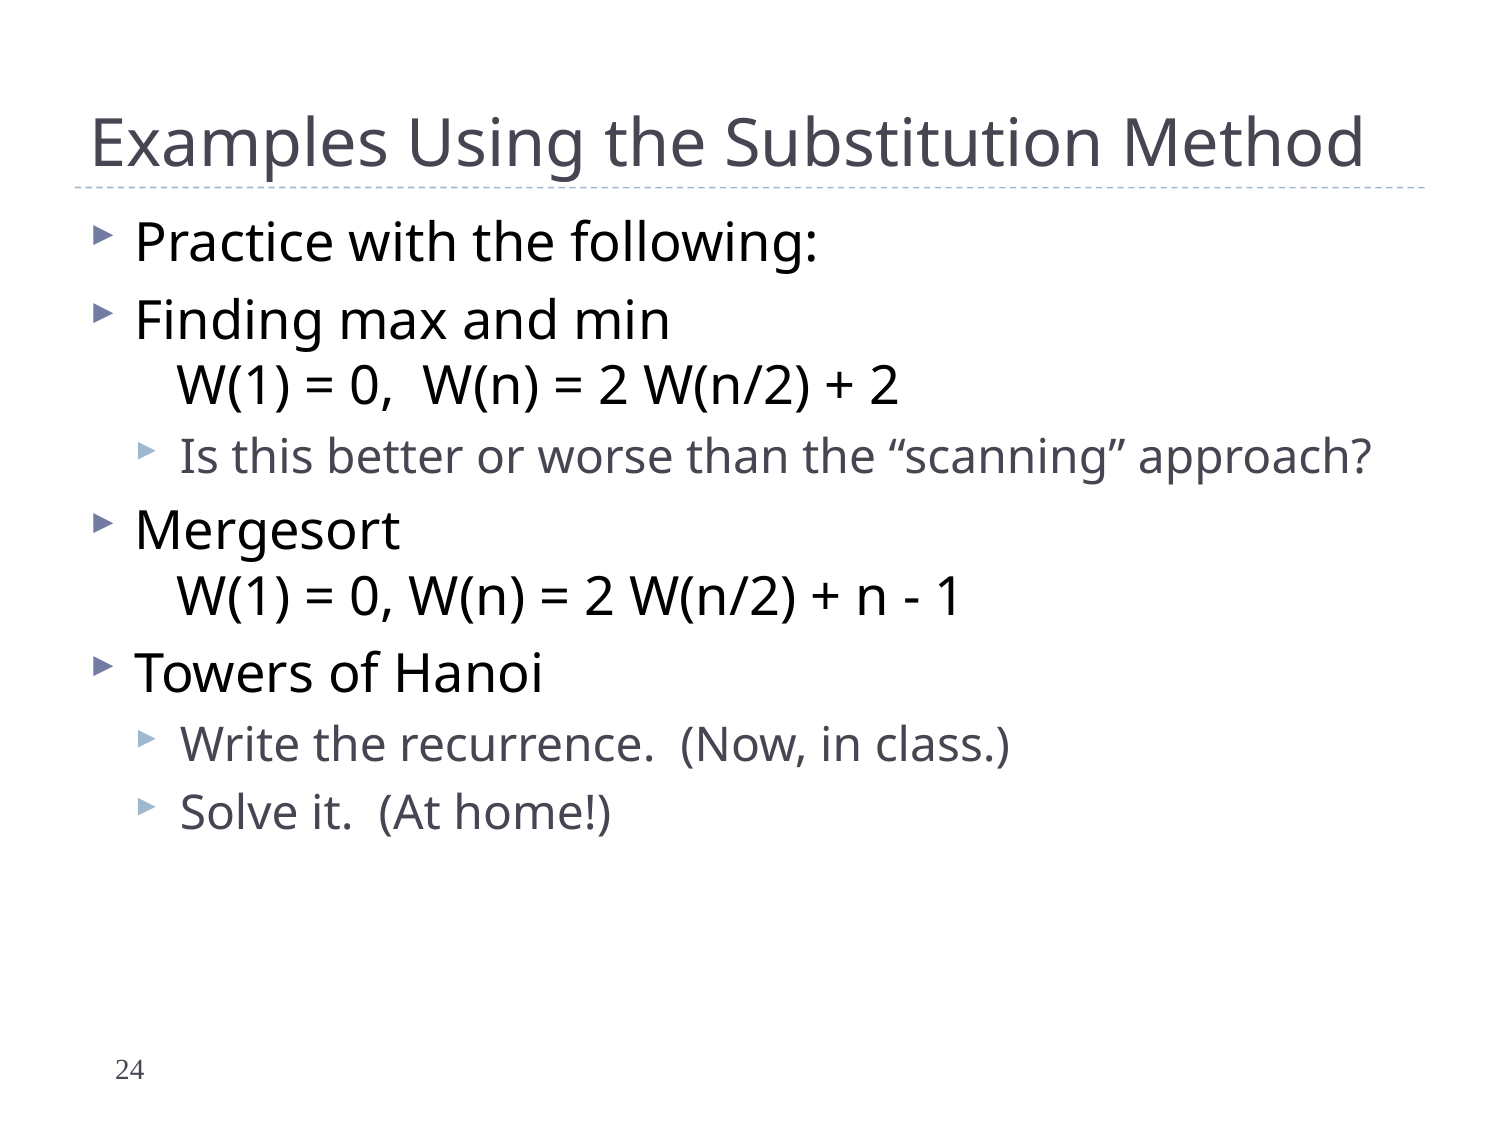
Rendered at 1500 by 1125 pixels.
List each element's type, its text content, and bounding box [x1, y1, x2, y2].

list Practice with the following: Finding max and min W(1) = 0, W(n) = 2 W(n/2) + 2 Is this better or worse than the “scanning” approach? Mergesort W(1) = 0, W(n) = 2 W(n/2) + n - 1 Towers of Hanoi Write the recurrence. (Now, in class.) Solve it. (At home!) [75, 200, 1425, 1010]
slide_number 24 [100, 1042, 426, 1103]
title Examples Using the Substitution Method [75, 24, 1425, 188]
